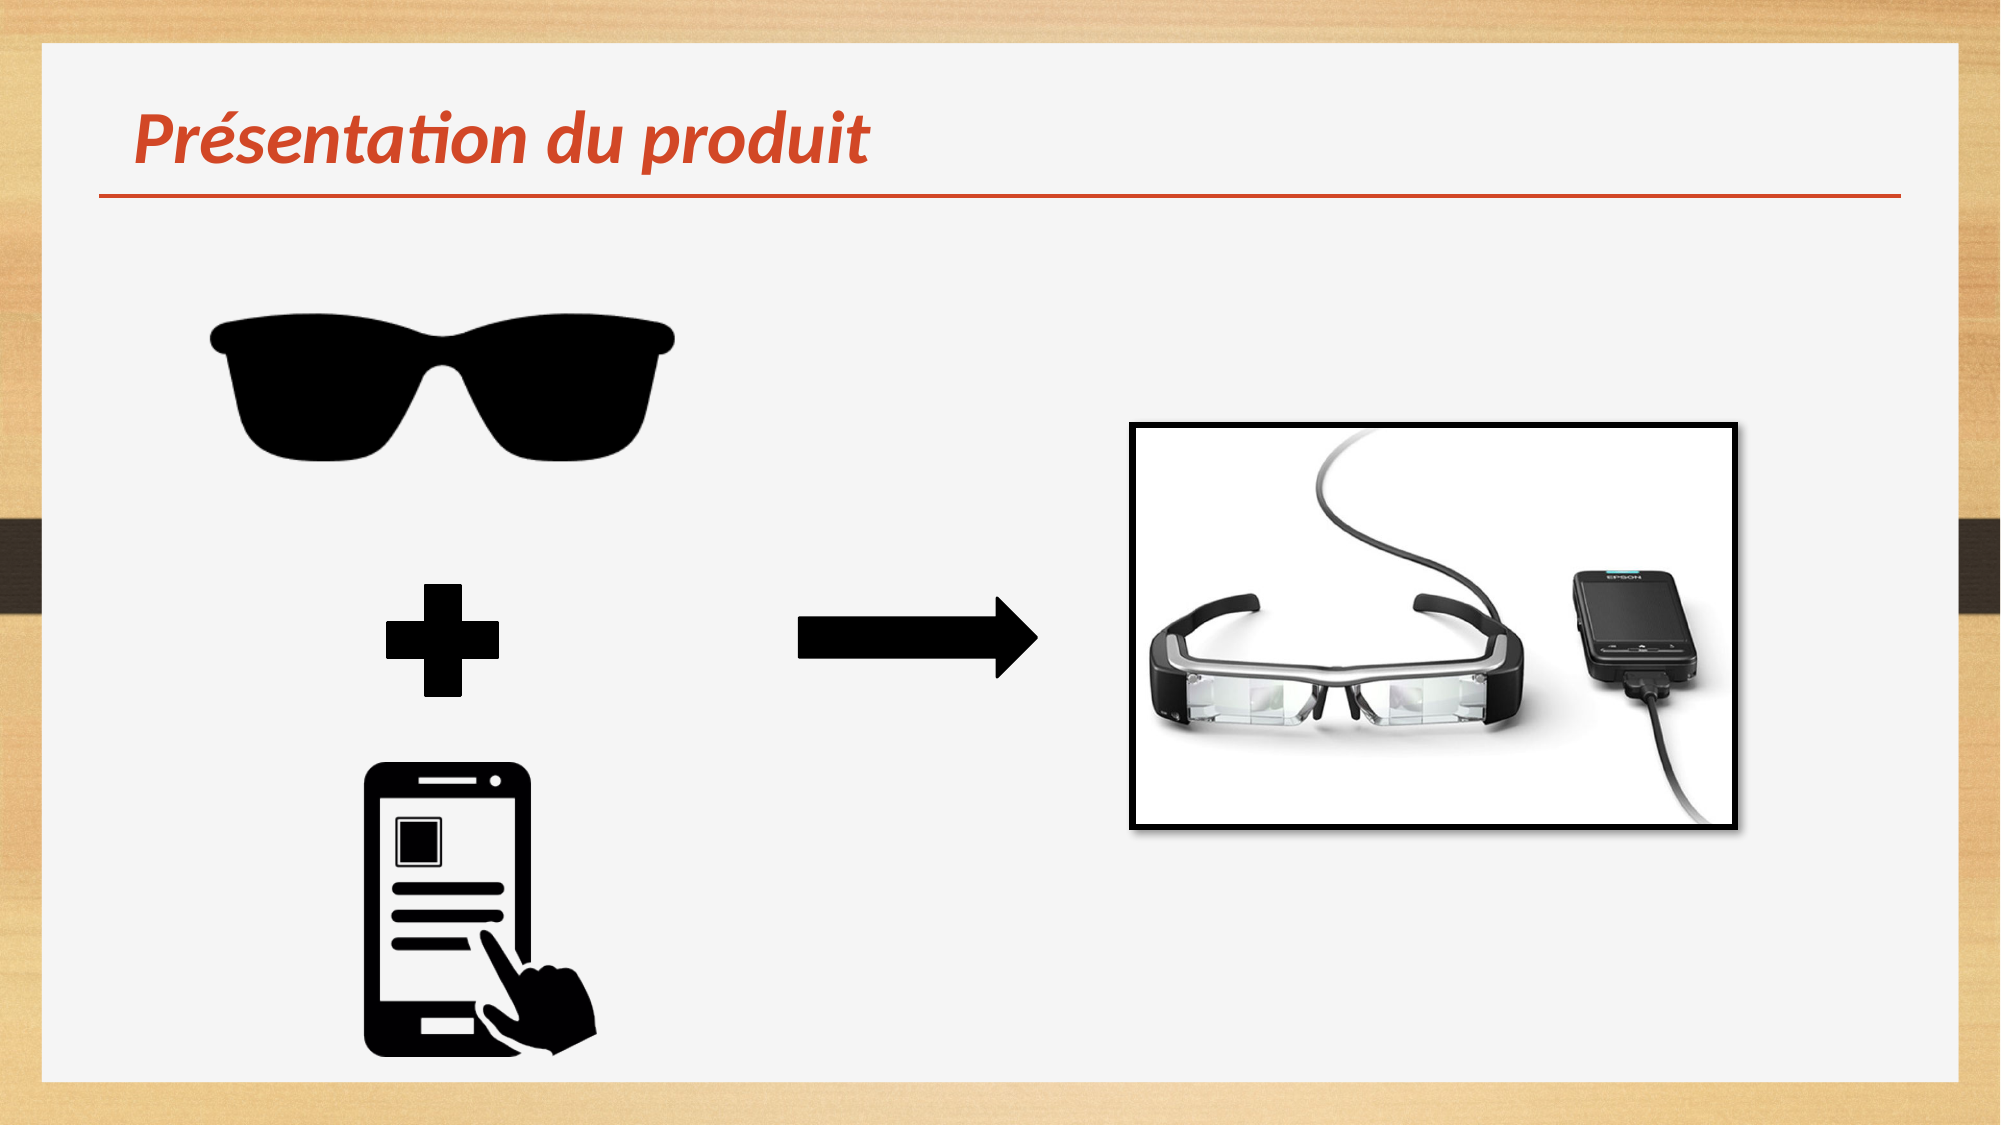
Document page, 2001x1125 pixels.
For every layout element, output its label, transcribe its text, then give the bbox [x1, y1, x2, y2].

text_box Présentation du produit [0, 81, 1037, 186]
picture [0, 0, 2001, 1125]
text_box [797, 596, 1038, 679]
picture [1135, 427, 1732, 825]
text_box [386, 641, 499, 697]
picture [189, 133, 696, 641]
picture [332, 762, 628, 1058]
